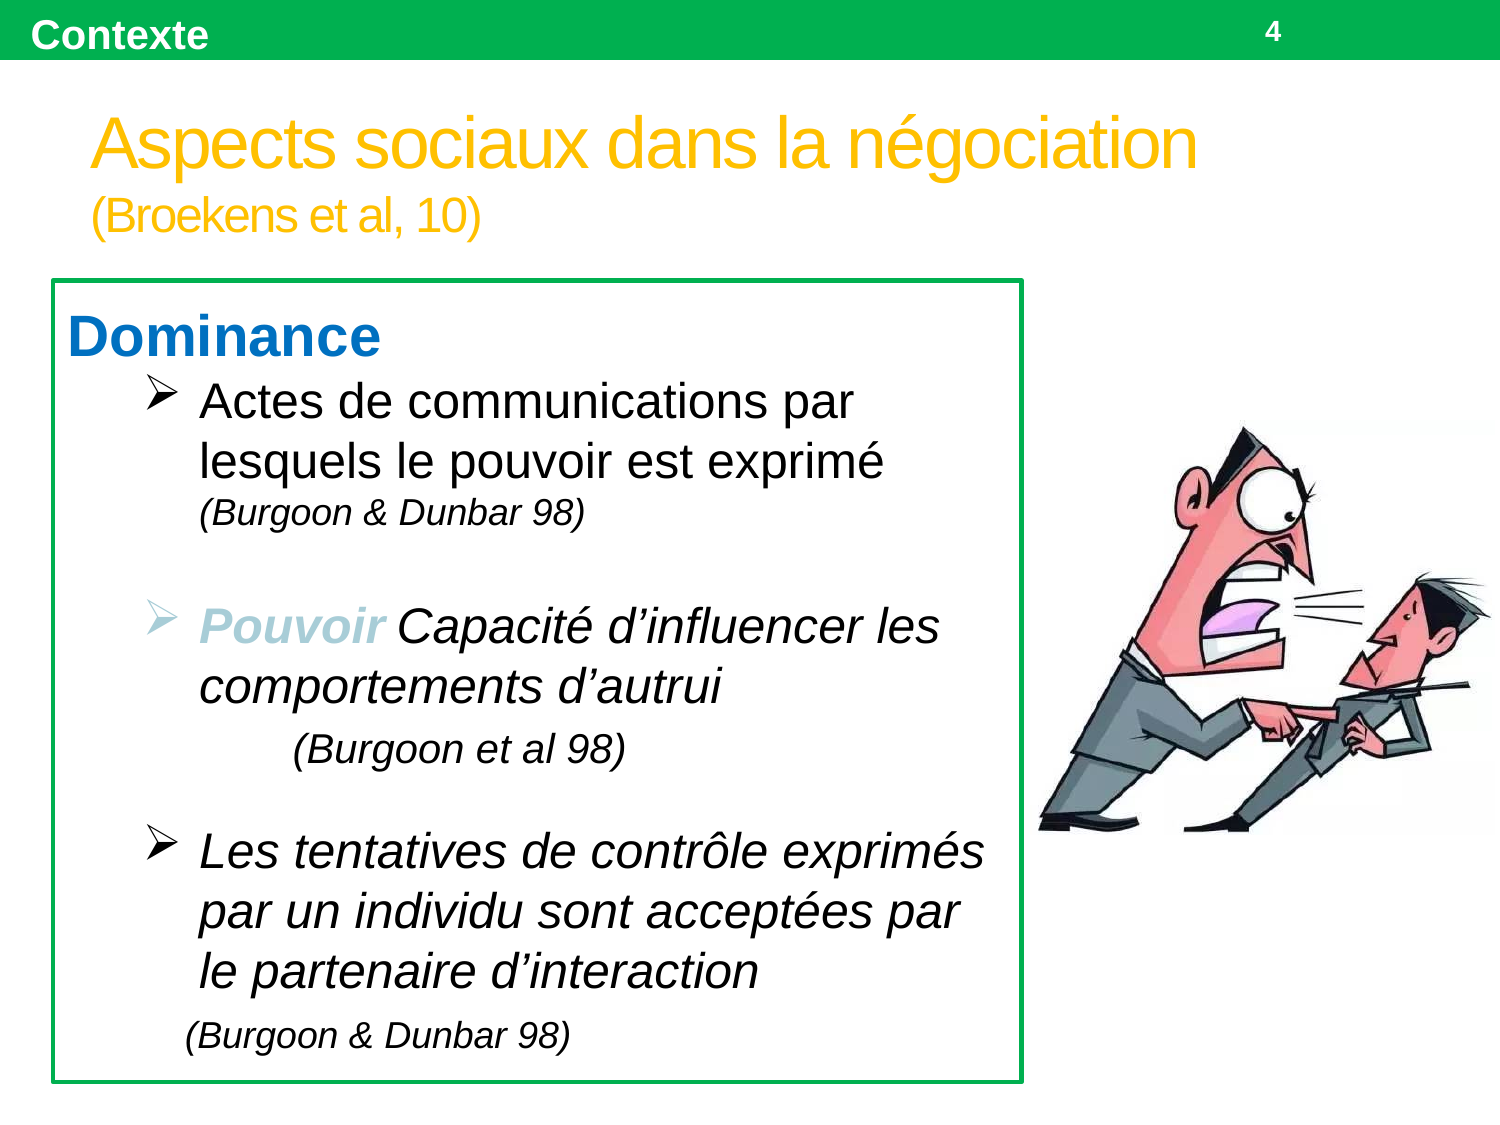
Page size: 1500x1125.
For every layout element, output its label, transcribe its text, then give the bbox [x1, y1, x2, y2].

title Aspects sociaux dans la négociation (Broekens et al, 10) [75, 87, 1425, 250]
text_box Dominance Actes de communications par lesquels le pouvoir est exprimé (Burgoon & Dunbar 98) Pouvoir Capacité d’influencer les comportements d’autrui (Burgoon et al 98) Les tentatives de contrôle exprimés par un individu sont acceptées par le partenaire d’interaction (Burgoon & Dunbar 98) [53, 290, 1022, 1066]
text_box [51, 278, 1024, 1084]
slide_number 4 [1250, 3, 1425, 57]
text_box Contexte [15, 0, 225, 65]
picture [1029, 420, 1495, 835]
